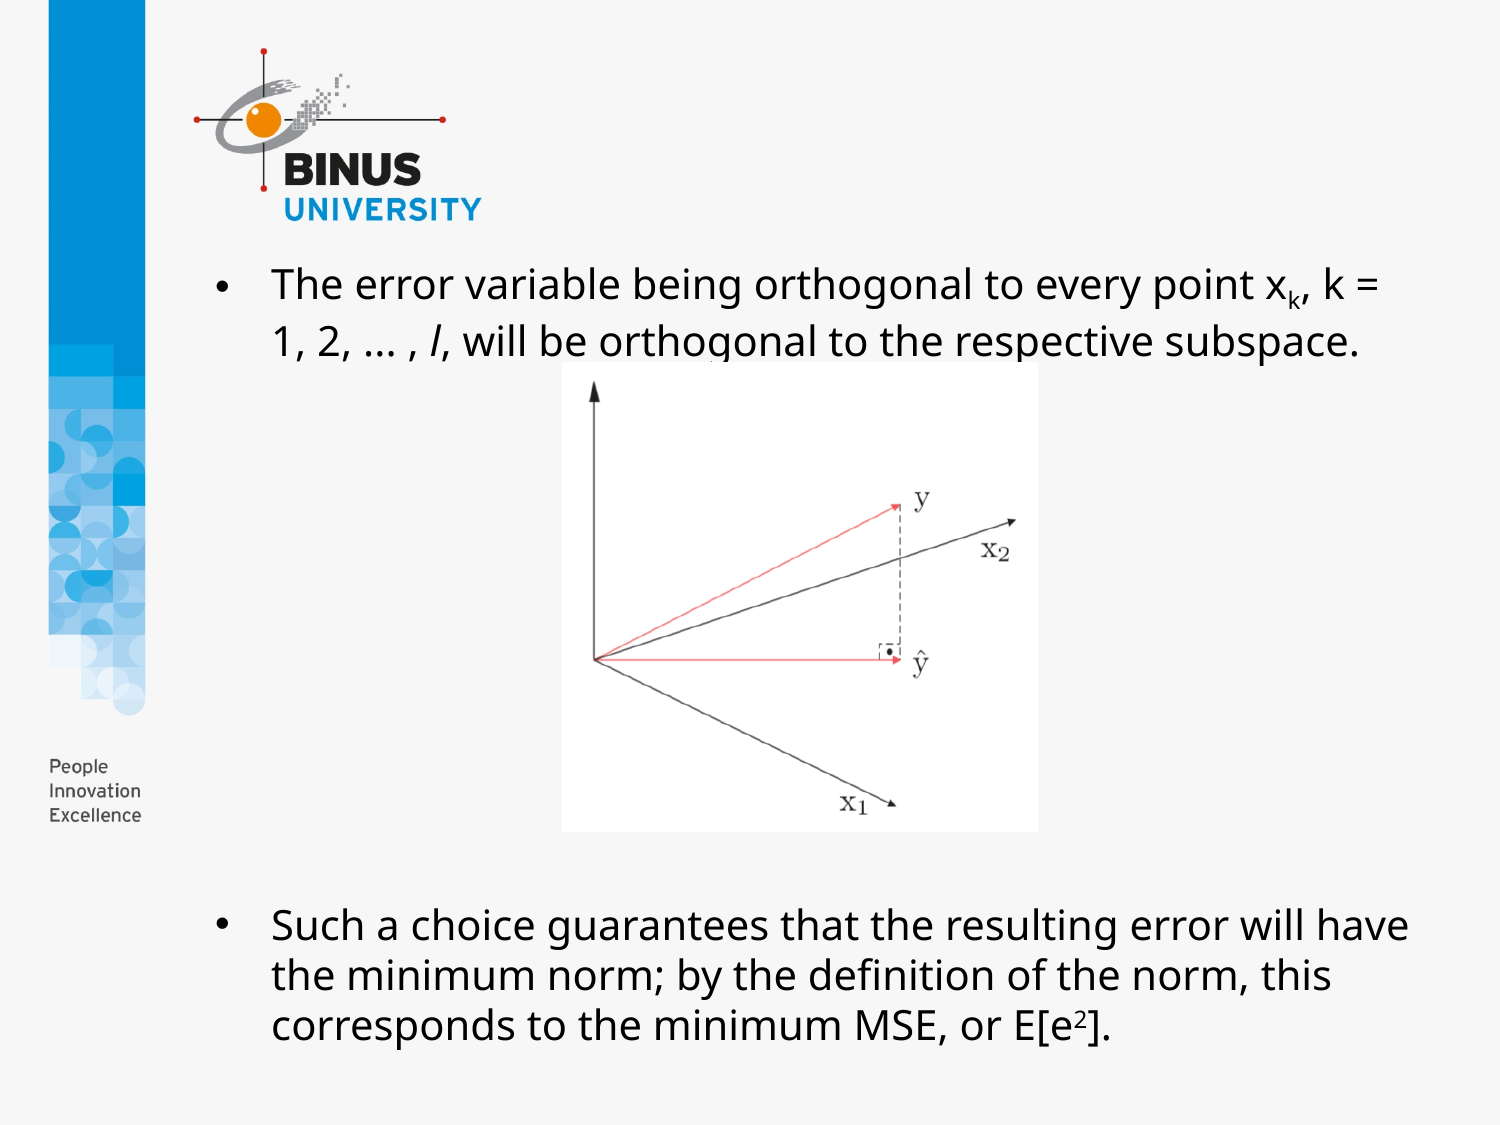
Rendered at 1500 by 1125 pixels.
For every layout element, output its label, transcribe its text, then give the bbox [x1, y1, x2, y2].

picture [0, 0, 1500, 845]
list The error variable being orthogonal to every point xk, k = 1, 2, ... , l, will be orthogonal to the respective subspace. Such a choice guarantees that the resulting error will have the minimum norm; by the definition of the norm, this corresponds to the minimum MSE, or E[e2]. [200, 249, 1436, 1062]
picture [562, 362, 1038, 833]
